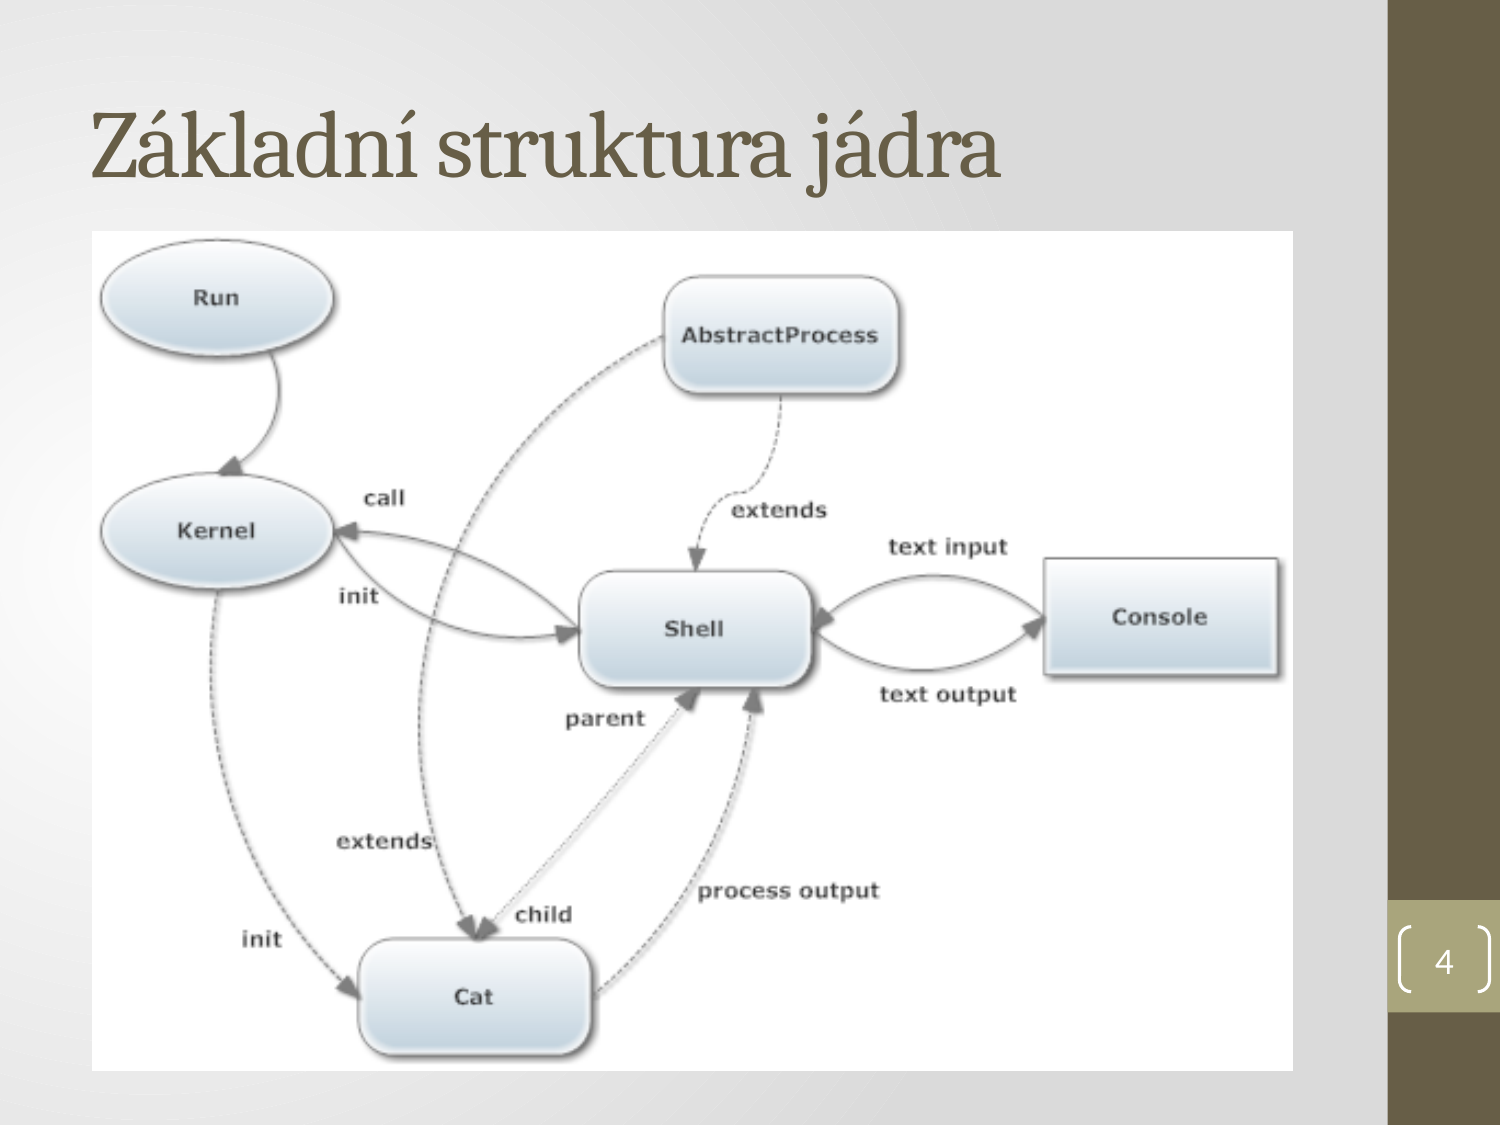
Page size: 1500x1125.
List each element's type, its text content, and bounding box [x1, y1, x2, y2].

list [92, 231, 1294, 1071]
slide_number 4 [1397, 925, 1492, 994]
title Základní struktura jádra [75, 45, 1325, 233]
